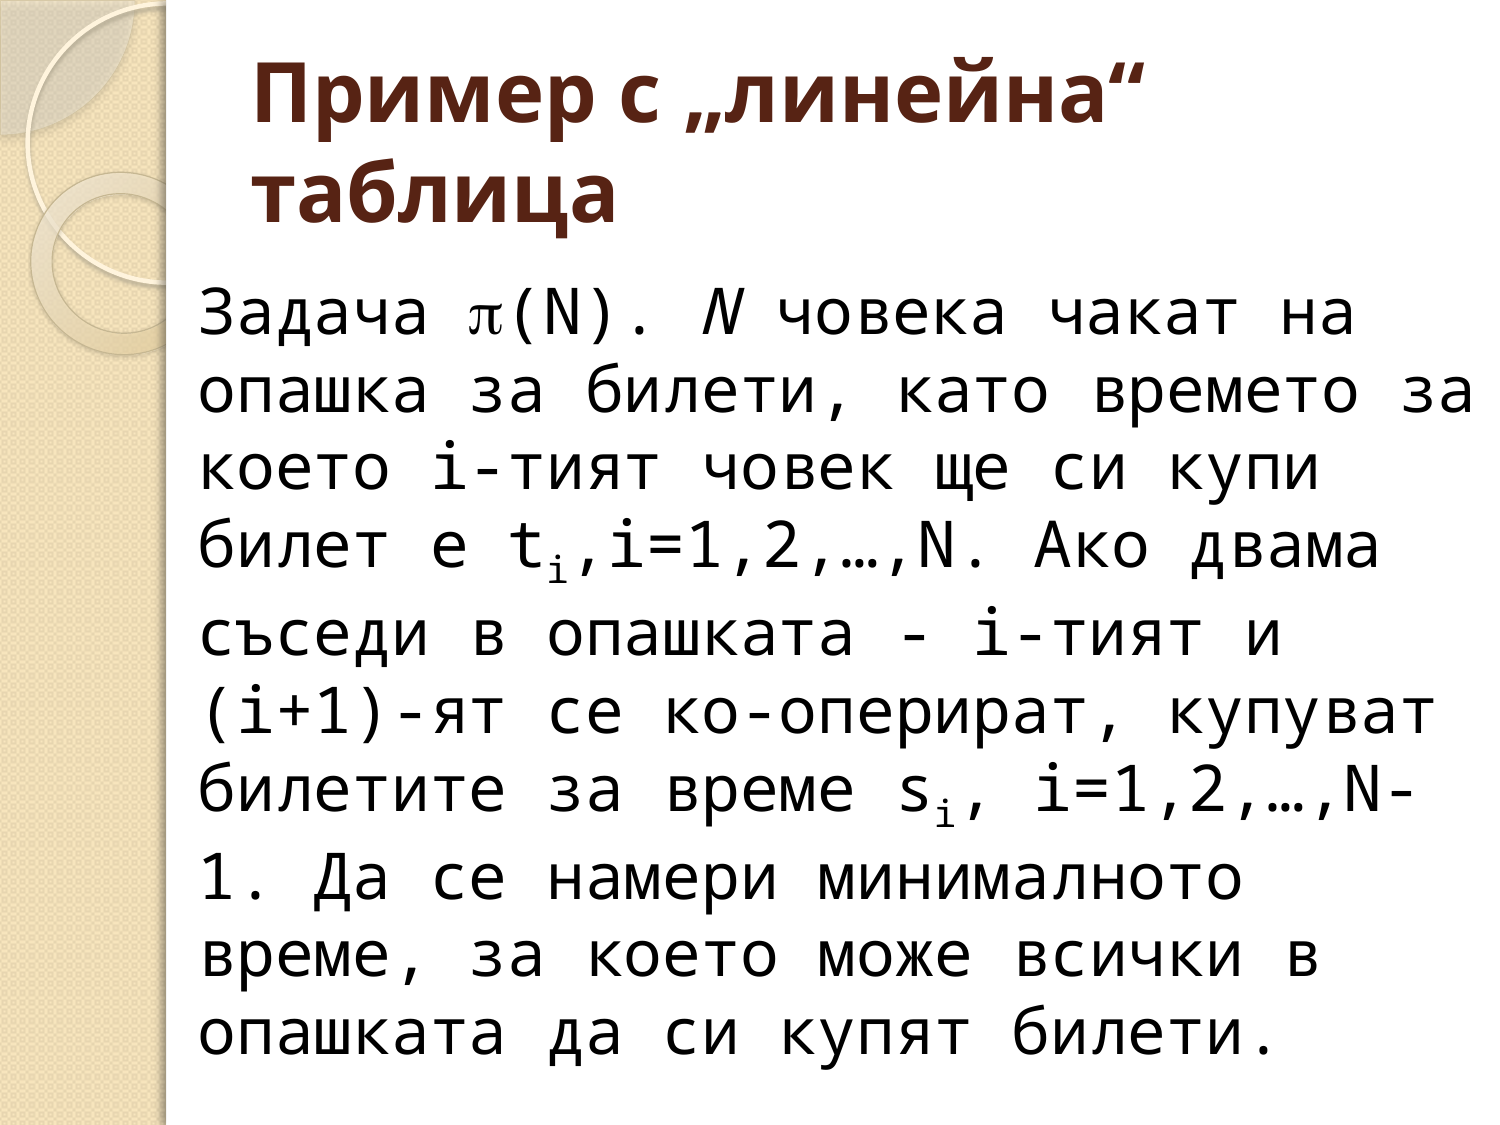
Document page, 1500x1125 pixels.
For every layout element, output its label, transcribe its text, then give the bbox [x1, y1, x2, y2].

title Пример с „линейна“ таблица [235, 45, 1466, 233]
list Задача (N). N човека чакат на опашка за билети, като времето за което i-тият човек ще си купи билет е ti,i=1,2,…,N. Ако двама съседи в опашката - i-тият и (i+1)-ят се ко-оперират, купуват билетите за време si, i=1,2,…,N-1. Да се намери минималното време, за което може всички в опашката да си купят билети. [183, 262, 1500, 1083]
